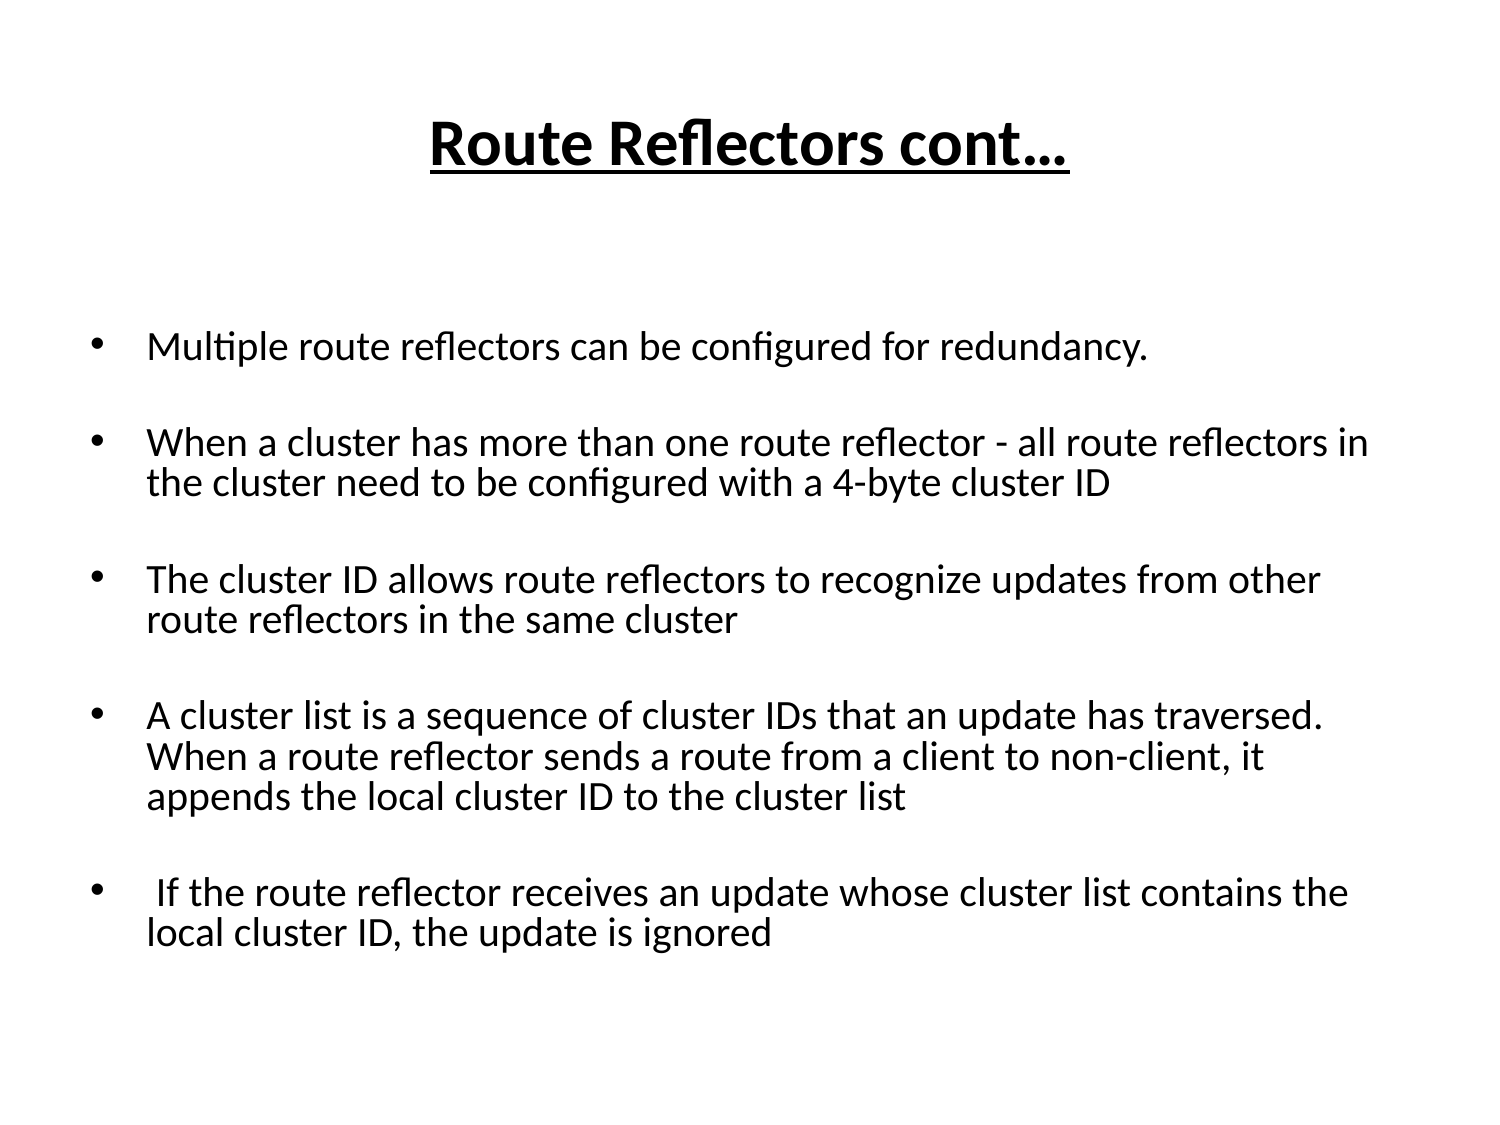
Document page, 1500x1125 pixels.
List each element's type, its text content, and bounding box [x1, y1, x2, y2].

list Multiple route reflectors can be configured for redundancy. When a cluster has more than one route reflector - all route reflectors in the cluster need to be configured with a 4-byte cluster ID The cluster ID allows route reflectors to recognize updates from other route reflectors in the same cluster A cluster list is a sequence of cluster IDs that an update has traversed. When a route reflector sends a route from a client to non-client, it appends the local cluster ID to the cluster list If the route reflector receives an update whose cluster list contains the local cluster ID, the update is ignored [75, 262, 1425, 1005]
title Route Reflectors cont… [75, 45, 1425, 233]
